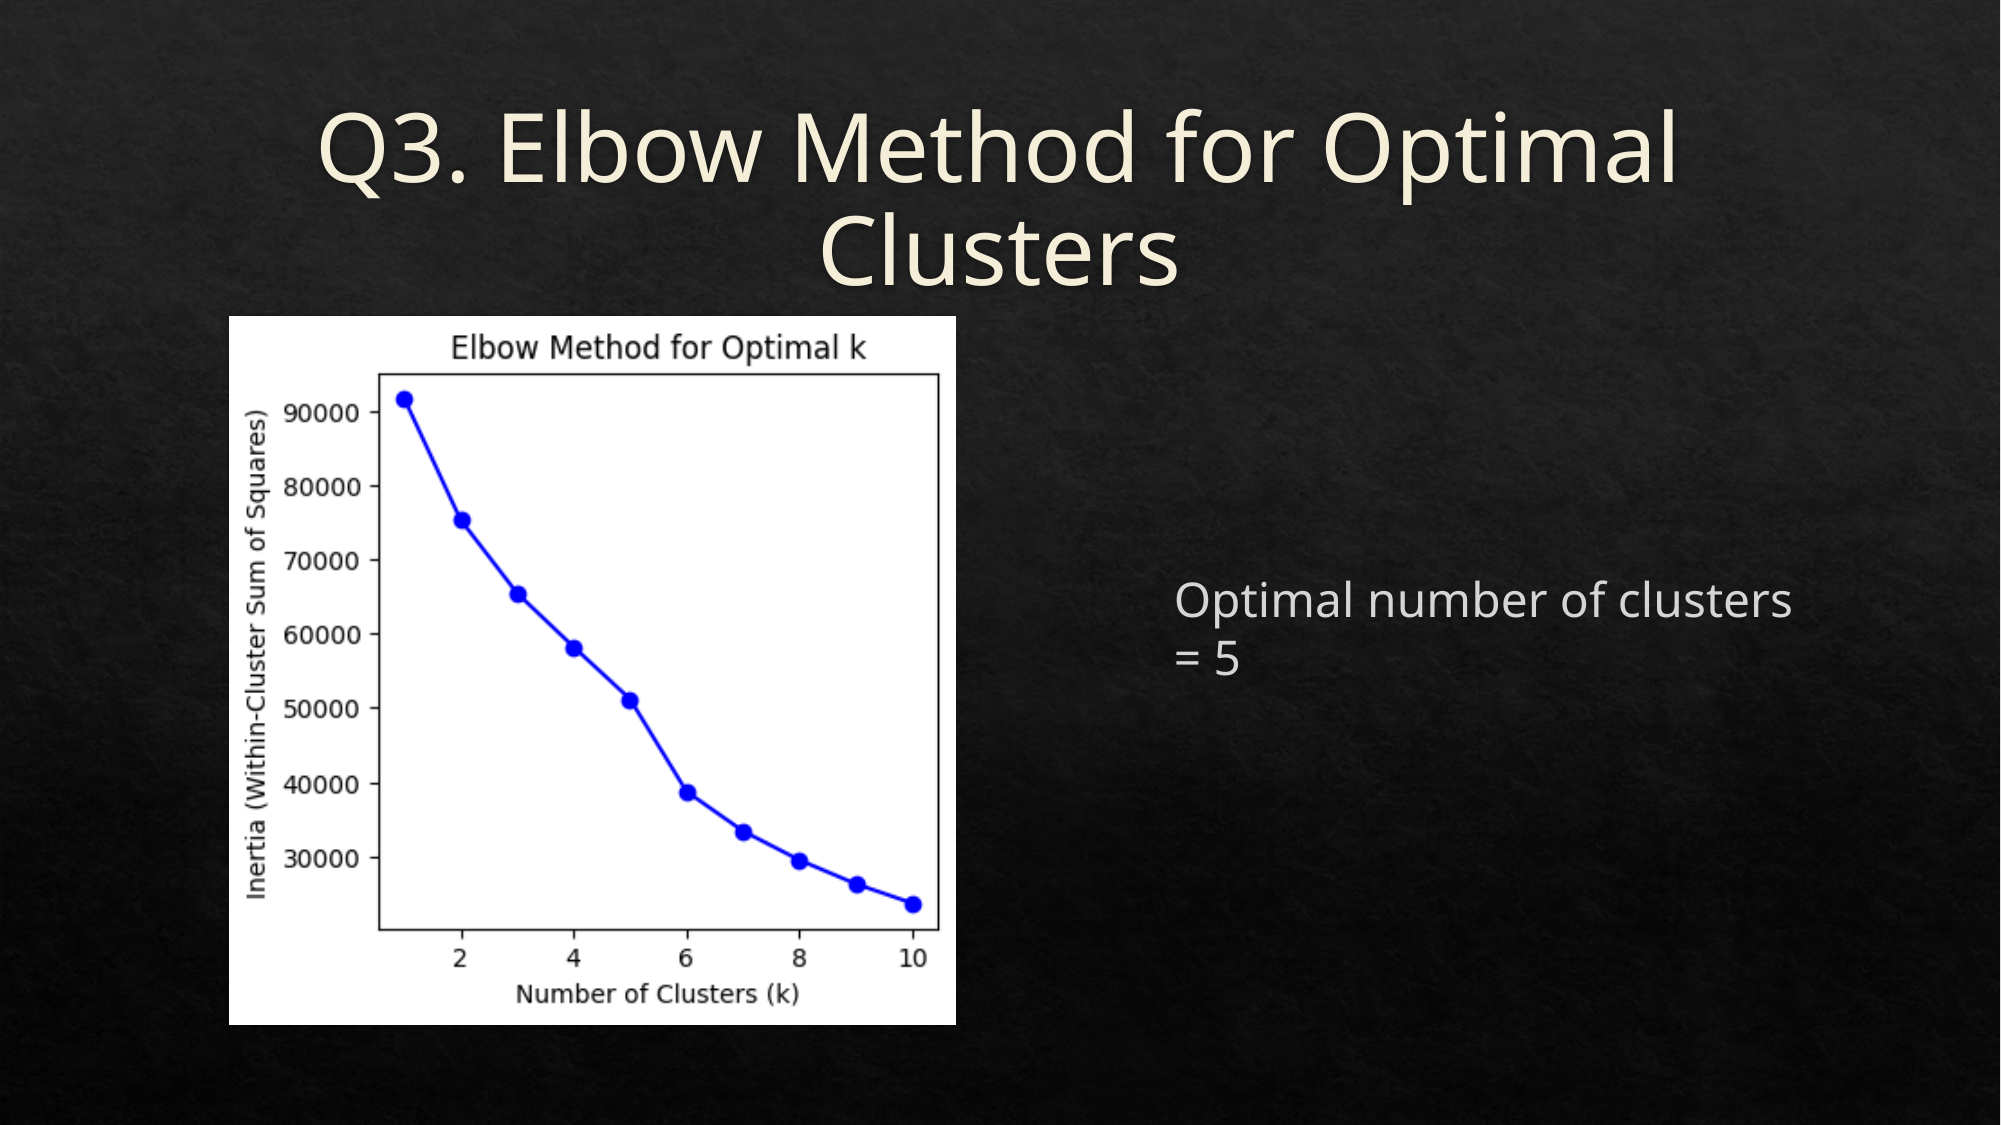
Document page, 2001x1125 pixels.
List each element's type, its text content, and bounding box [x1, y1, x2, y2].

title Q3. Elbow Method for Optimal Clusters [149, 99, 1849, 307]
text_box Optimal number of clusters = 5 [1158, 562, 1809, 693]
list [229, 316, 956, 1025]
